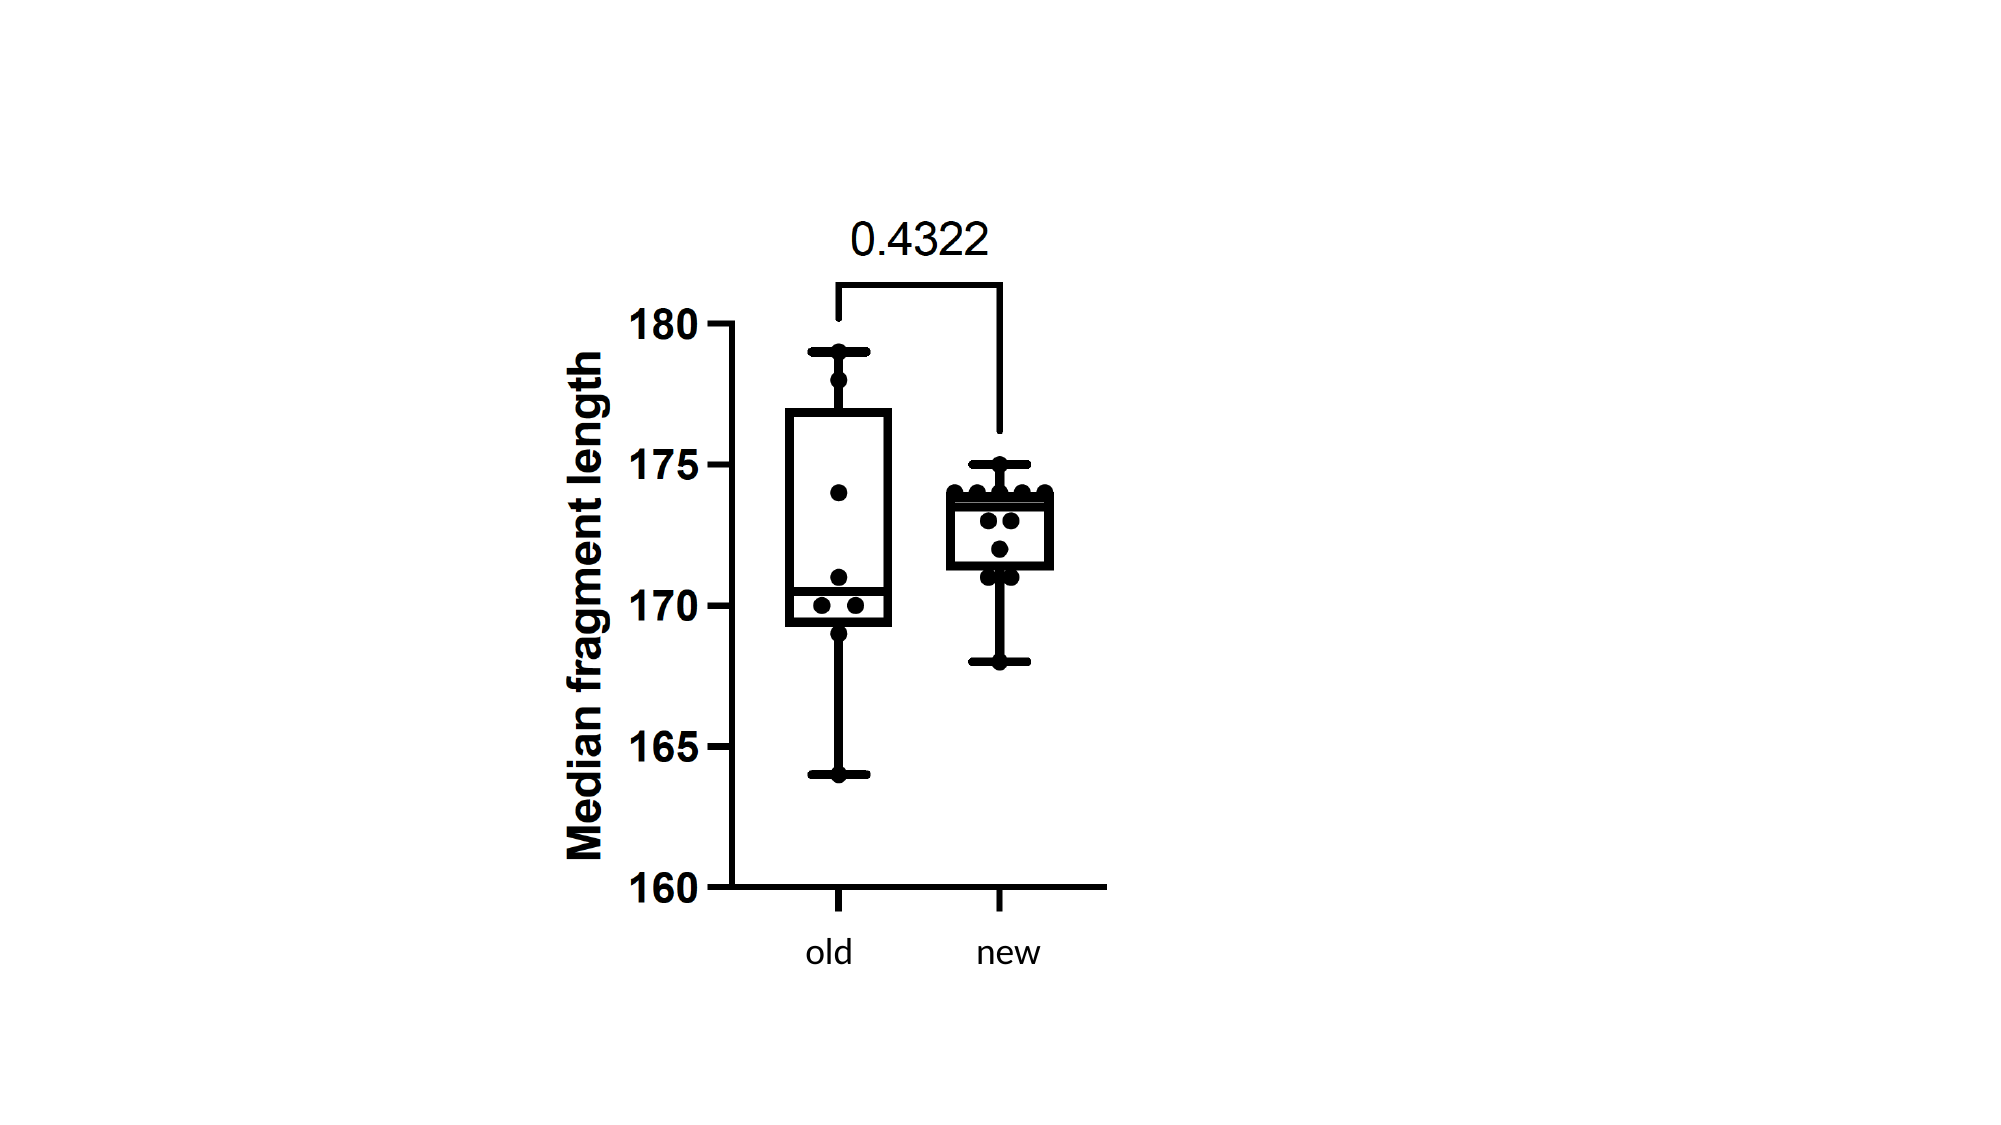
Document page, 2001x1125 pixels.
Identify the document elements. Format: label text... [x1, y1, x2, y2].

text_box new [961, 920, 1056, 980]
text_box old [790, 920, 869, 980]
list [547, 205, 1149, 920]
